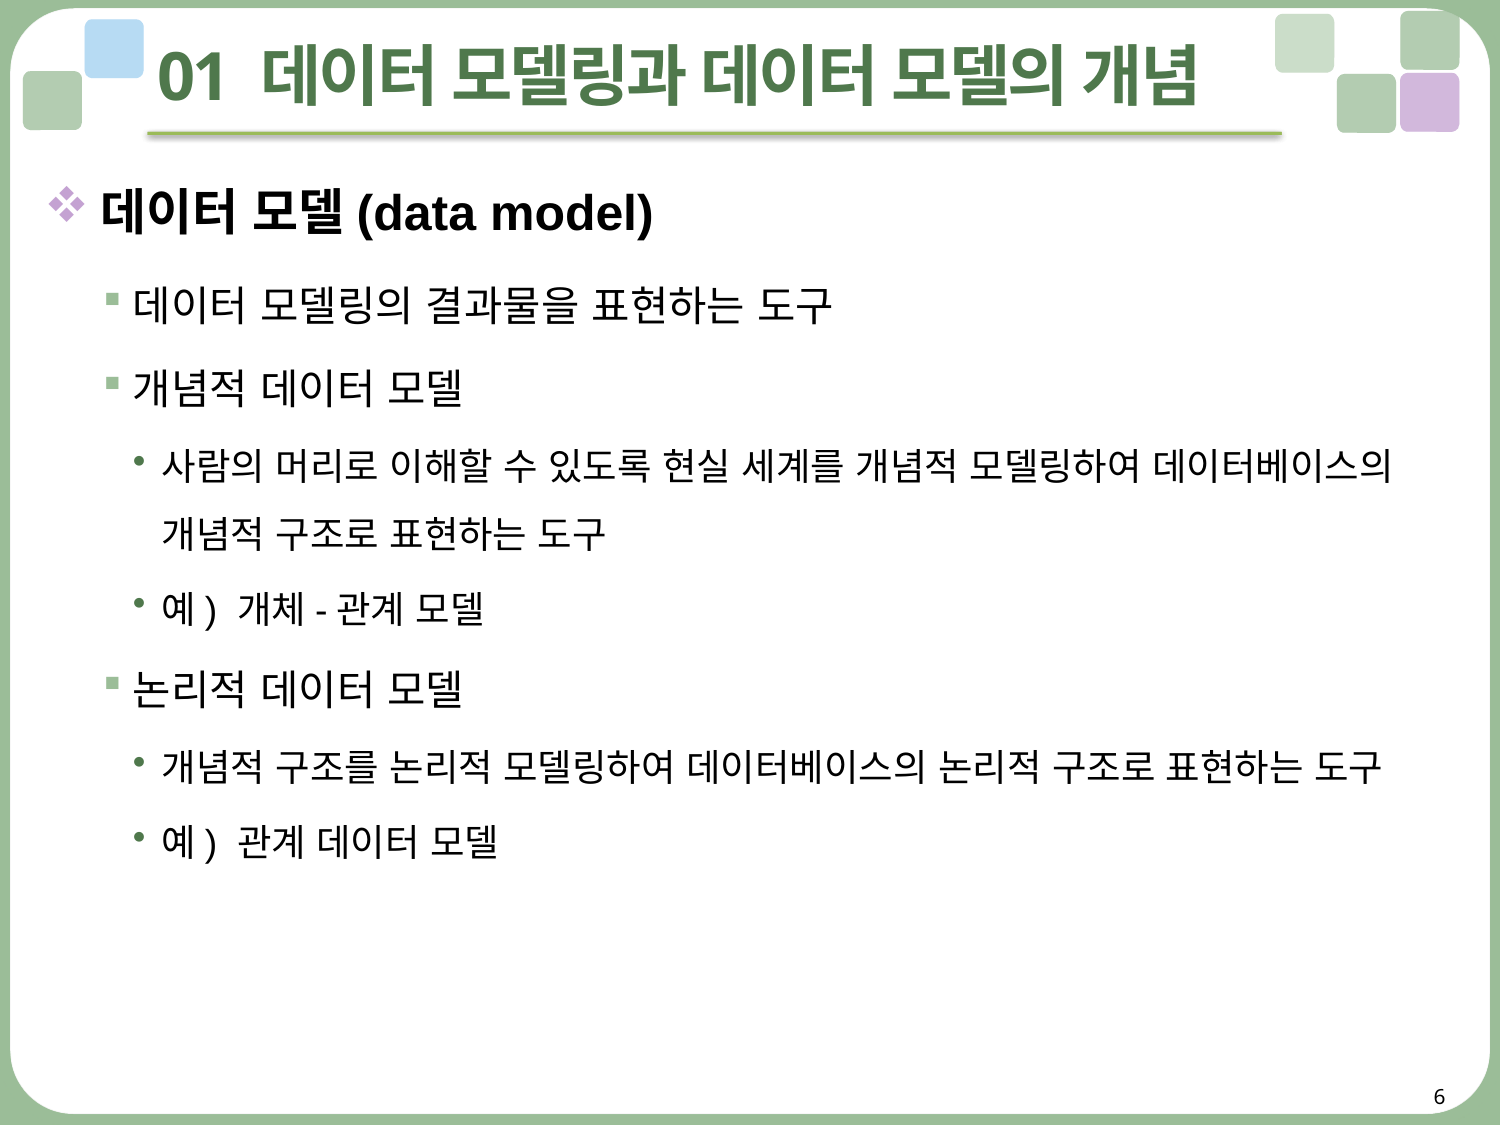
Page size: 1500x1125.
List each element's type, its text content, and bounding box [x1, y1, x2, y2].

picture [0, 0, 1500, 1125]
list 데이터 모델(data model) 데이터 모델링의 결과물을 표현하는 도구 개념적 데이터 모델 사람의 머리로 이해할 수 있도록 현실 세계를 개념적 모델링하여 데이터베이스의 개념적 구조로 표현하는 도구 예) 개체-관계 모델 논리적 데이터 모델 개념적 구조를 논리적 모델링하여 데이터베이스의 논리적 구조로 표현하는 도구 예) 관계 데이터 모델 [29, 172, 1459, 1083]
title 01 데이터 모델링과 데이터 모델의 개념 [142, 25, 1459, 123]
